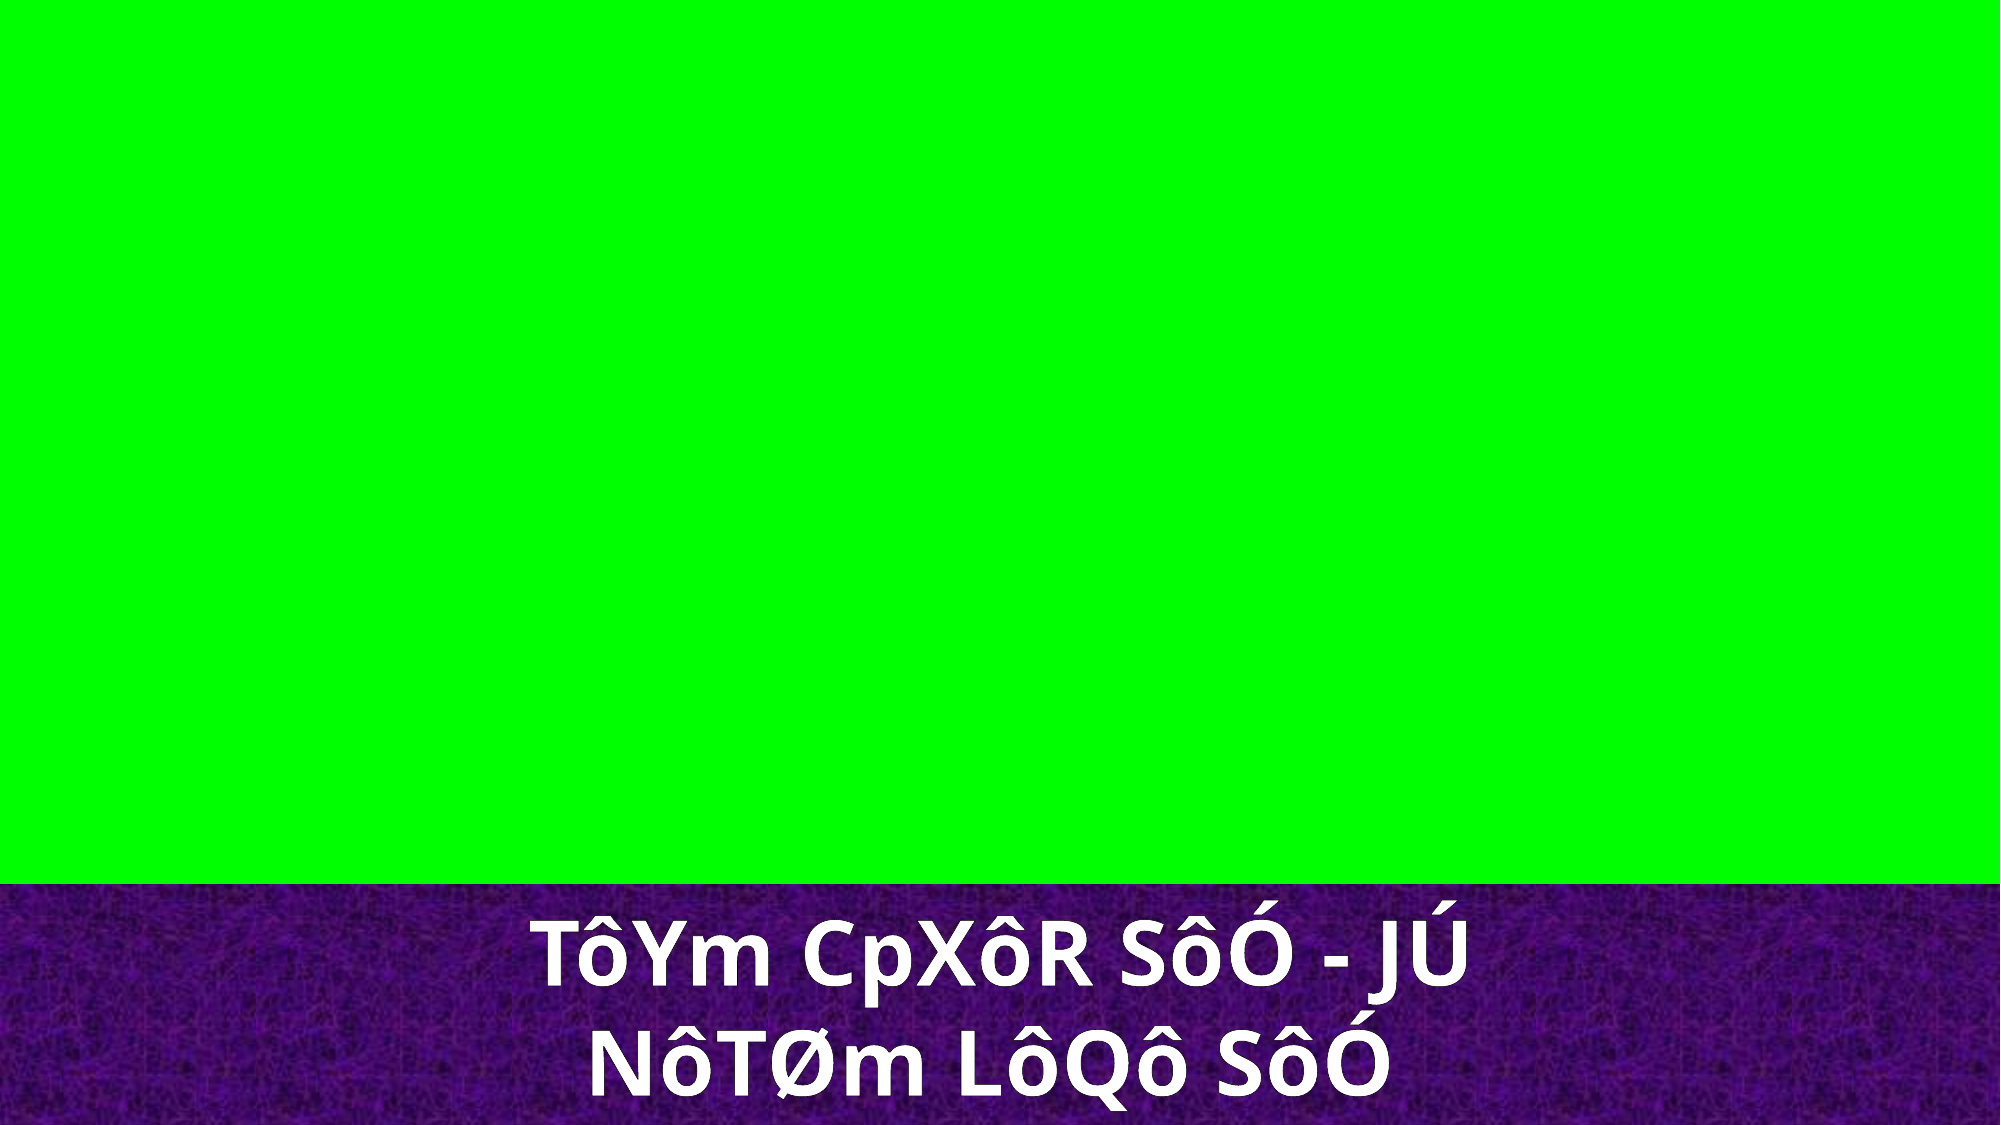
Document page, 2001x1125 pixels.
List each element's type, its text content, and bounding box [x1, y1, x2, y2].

text_box [0, 884, 2000, 1125]
text_box TôYm CpXôR SôÓ - JÚ NôTØm LôQô SôÓ [1, 886, 2000, 1122]
